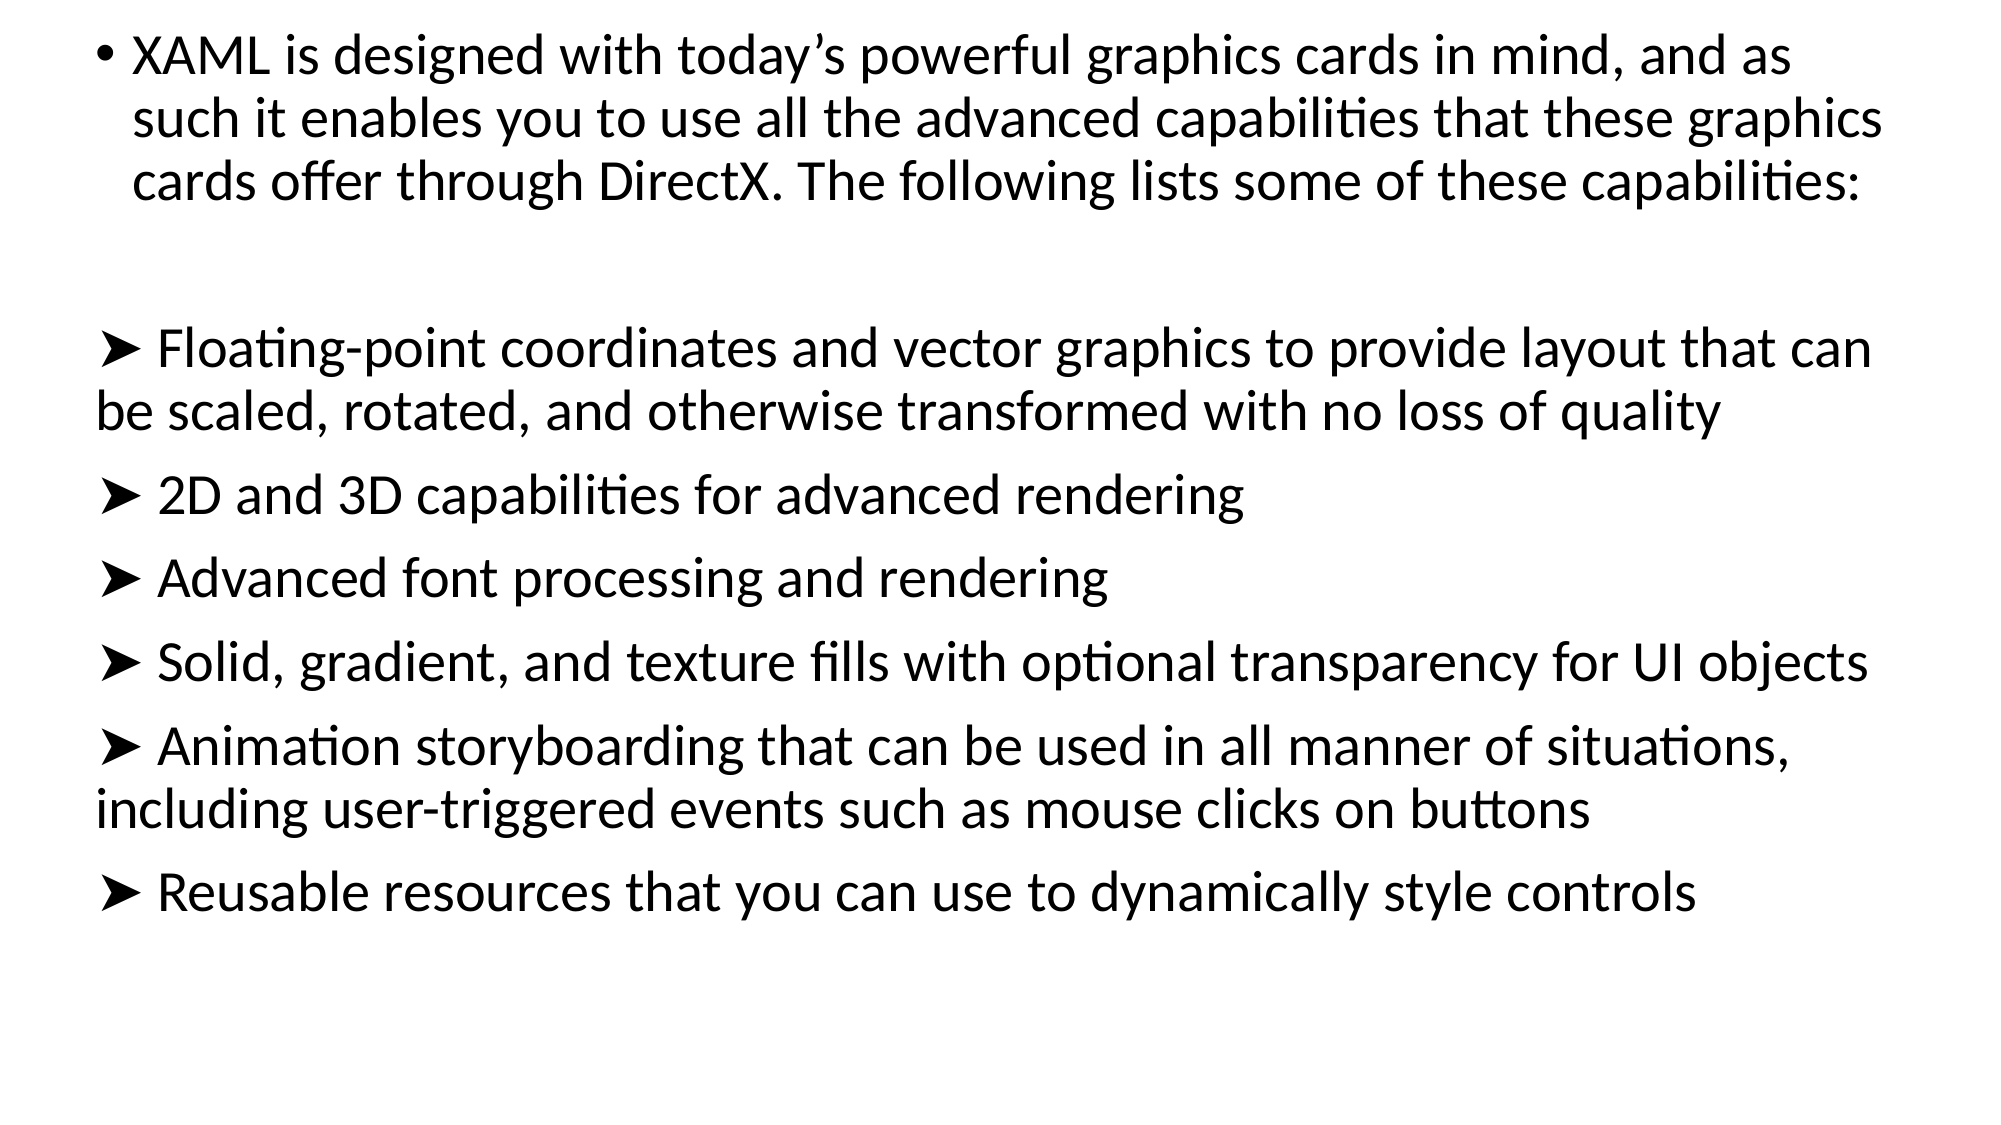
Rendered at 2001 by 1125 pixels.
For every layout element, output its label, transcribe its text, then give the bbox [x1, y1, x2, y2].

list XAML is designed with today’s powerful graphics cards in mind, and as such it enables you to use all the advanced capabilities that these graphics cards offer through DirectX. The following lists some of these capabilities: ➤ Floating-point coordinates and vector graphics to provide layout that can be scaled, rotated, and otherwise transformed with no loss of quality ➤ 2D and 3D capabilities for advanced rendering ➤ Advanced font processing and rendering ➤ Solid, gradient, and texture fills with optional transparency for UI objects ➤ Animation storyboarding that can be used in all manner of situations, including user-triggered events such as mouse clicks on buttons ➤ Reusable resources that you can use to dynamically style controls [80, 16, 1914, 1014]
